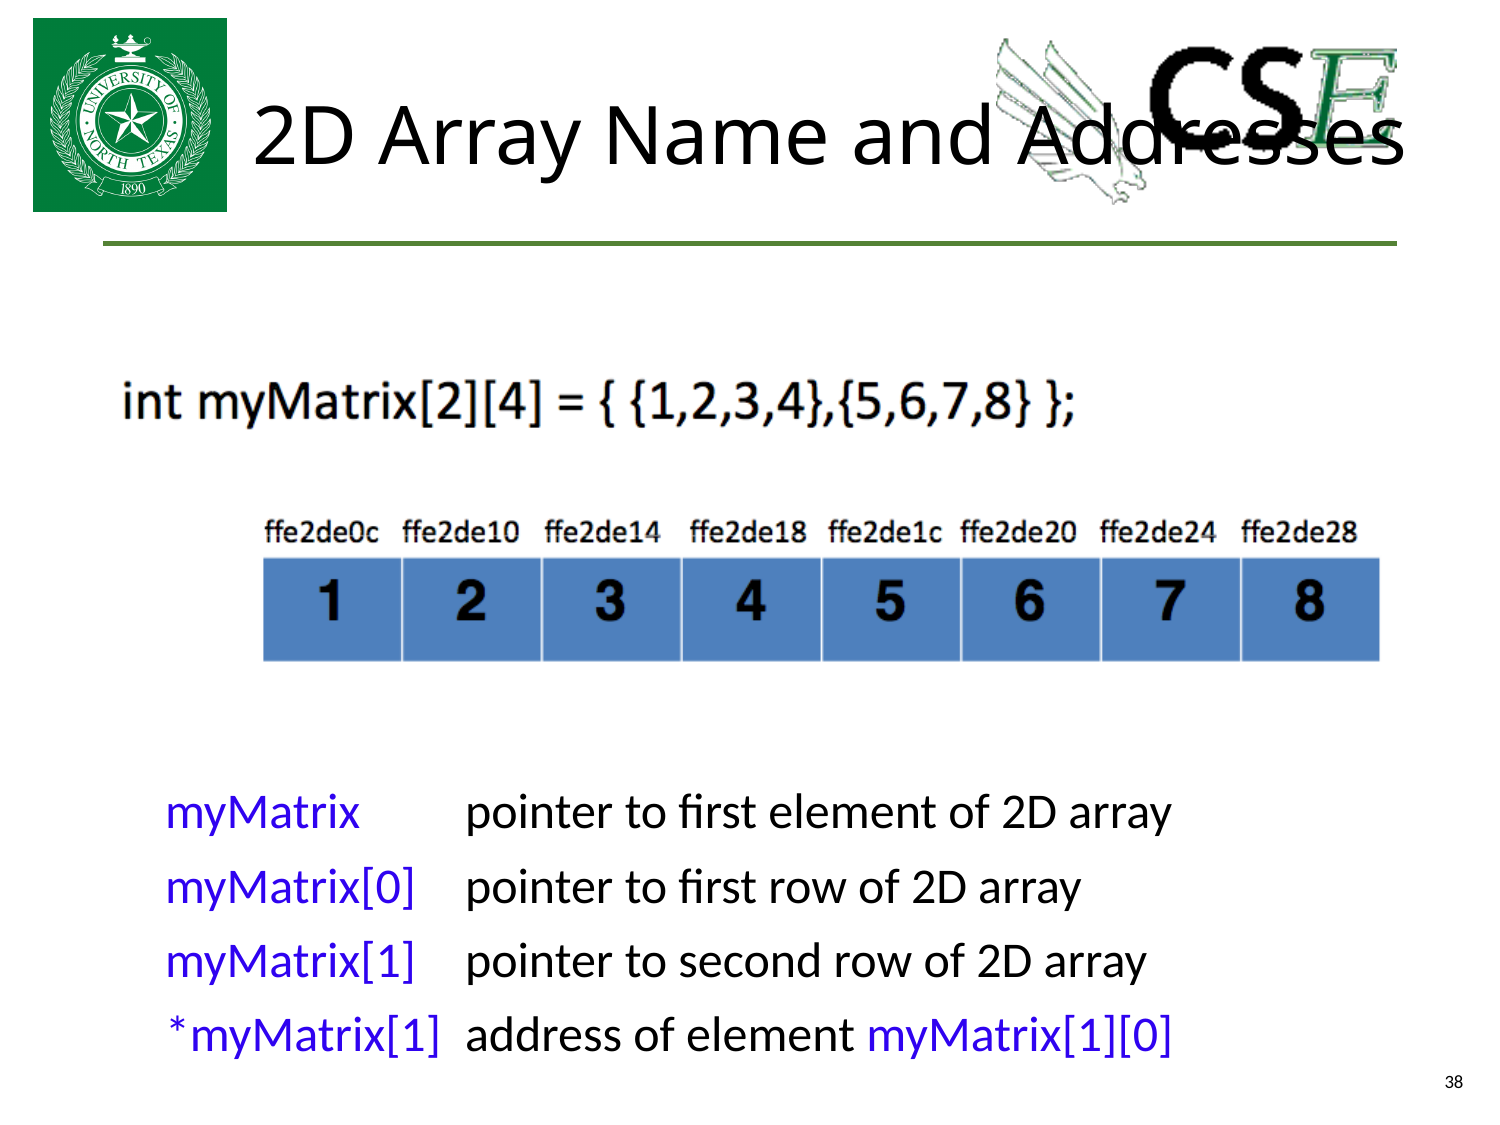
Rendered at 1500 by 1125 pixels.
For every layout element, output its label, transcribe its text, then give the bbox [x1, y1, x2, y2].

list myMatrix pointer to first element of 2D array myMatrix[0] pointer to first row of 2D array myMatrix[1] pointer to second row of 2D array *myMatrix[1] address of element myMatrix[1][0] [75, 262, 1425, 1052]
title 2D Array Name and Addresses [237, 45, 1425, 233]
picture [33, 18, 227, 212]
picture [996, 37, 1397, 45]
picture [114, 375, 1387, 672]
slide_number 38 [1418, 1051, 1479, 1112]
